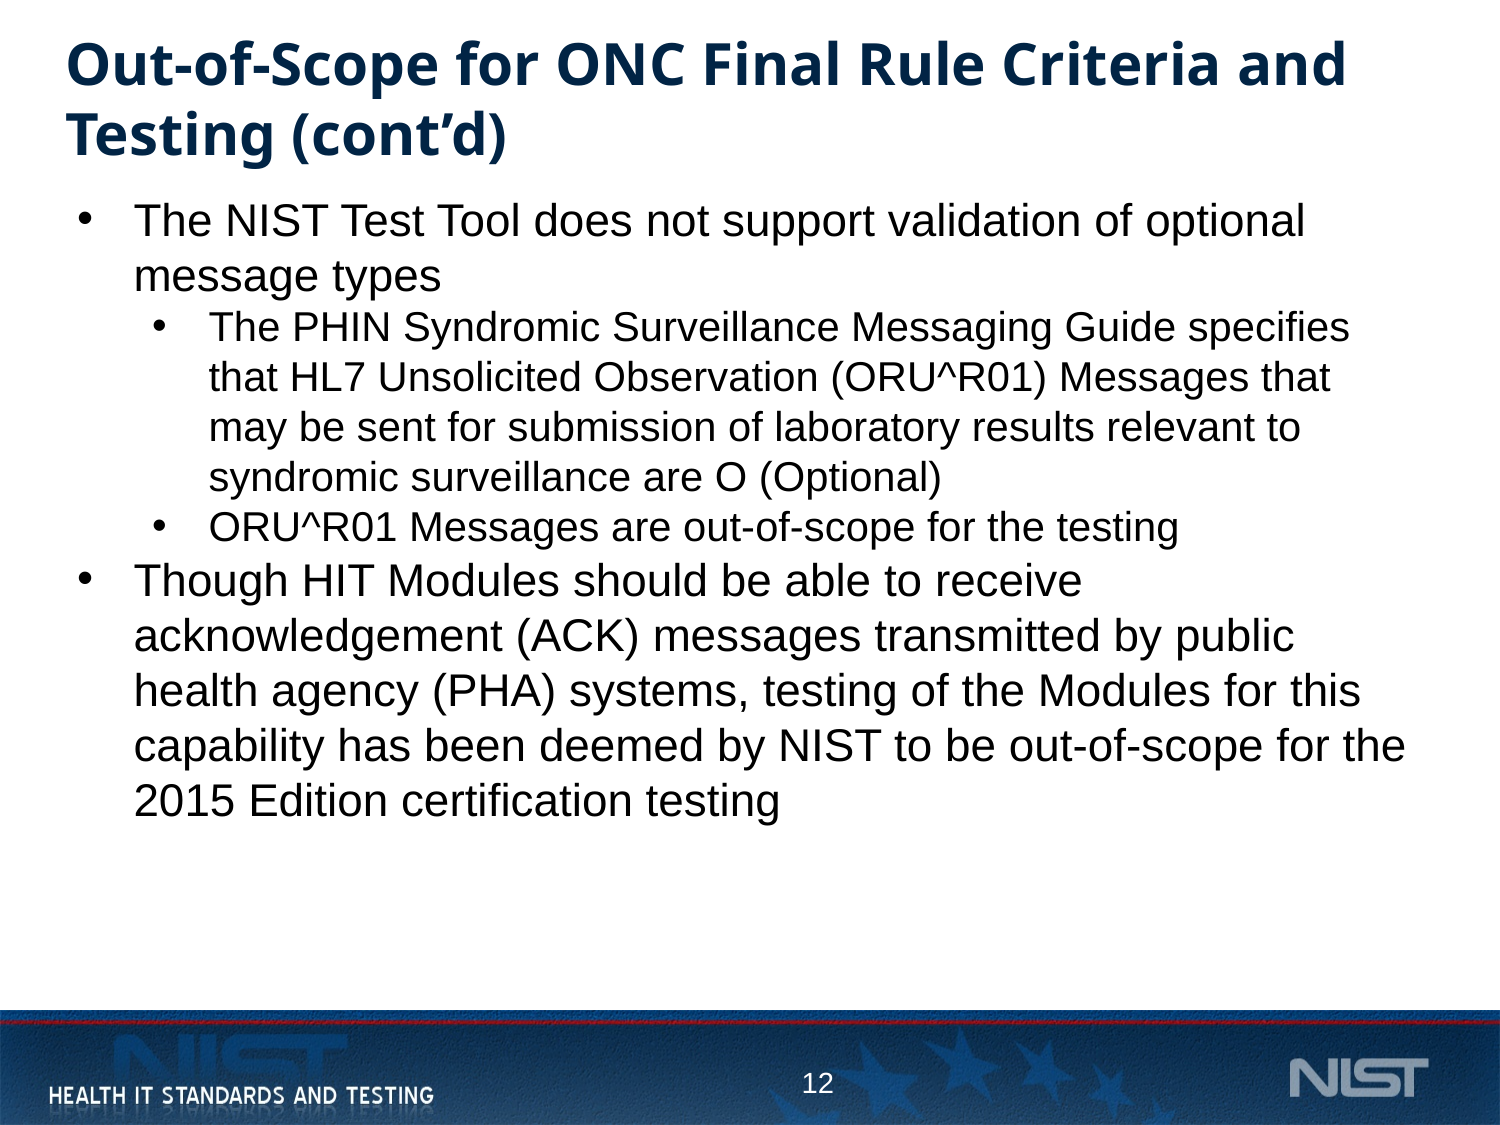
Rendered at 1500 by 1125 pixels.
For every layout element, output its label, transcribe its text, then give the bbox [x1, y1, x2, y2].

title Out-of-Scope for ONC Final Rule Criteria and Testing (cont’d) [49, 19, 1500, 177]
slide_number 12 [642, 1056, 994, 1125]
picture [0, 1010, 1500, 1125]
text_box The NIST Test Tool does not support validation of optional message types The PHIN Syndromic Surveillance Messaging Guide specifies that HL7 Unsolicited Observation (ORU^R01) Messages that may be sent for submission of laboratory results relevant to syndromic surveillance are O (Optional) ORU^R01 Messages are out-of-scope for the testing Though HIT Modules should be able to receive acknowledgement (ACK) messages transmitted by public health agency (PHA) systems, testing of the Modules for this capability has been deemed by NIST to be out-of-scope for the 2015 Edition certification testing [62, 182, 1425, 833]
